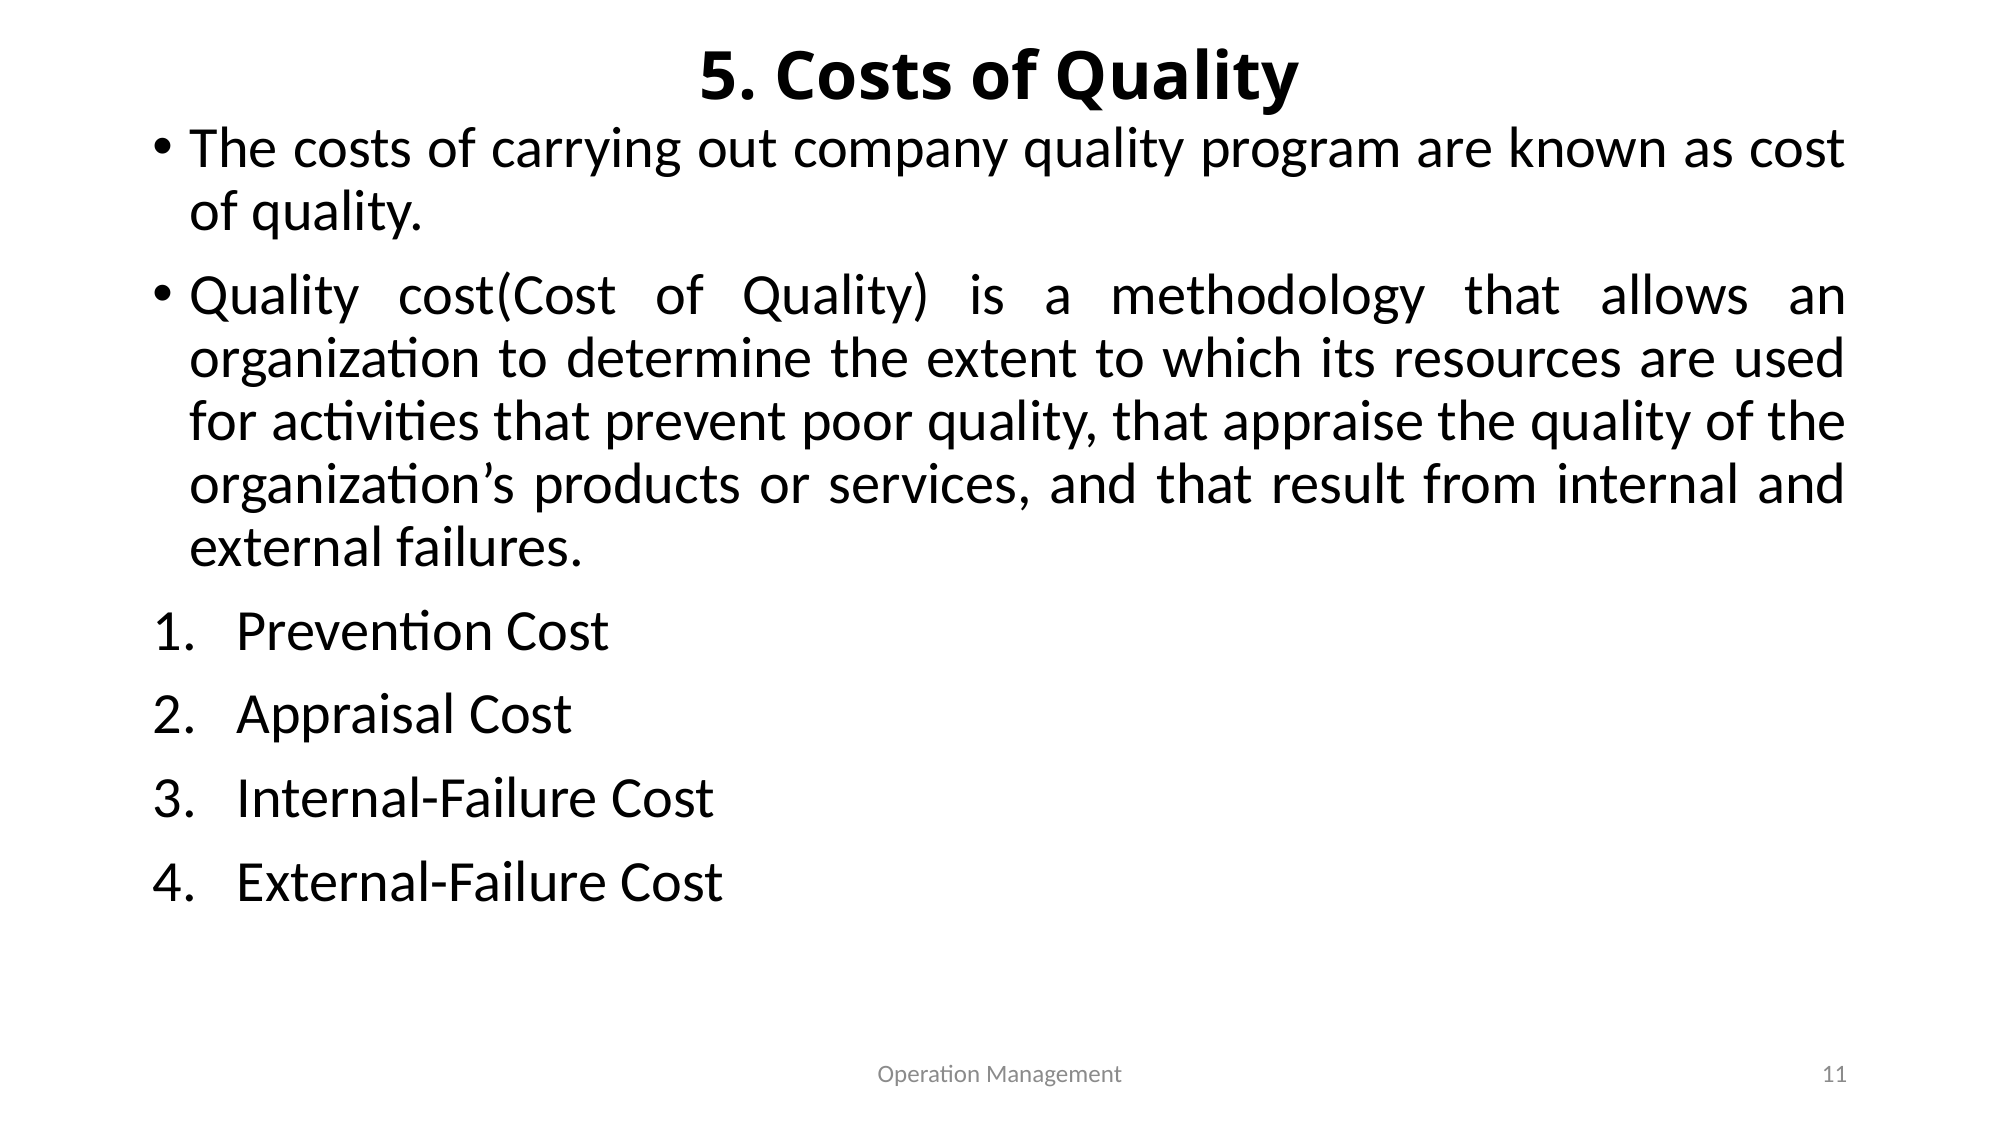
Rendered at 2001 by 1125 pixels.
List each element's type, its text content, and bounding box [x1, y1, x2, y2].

footer Operation Management [662, 1042, 1338, 1103]
title 5. Costs of Quality [137, 22, 1863, 109]
slide_number 11 [1412, 1042, 1863, 1103]
list The costs of carrying out company quality program are known as cost of quality. Quality cost(Cost of Quality) is a methodology that allows an organization to determine the extent to which its resources are used for activities that prevent poor quality, that appraise the quality of the organization’s products or services, and that result from internal and external failures. Prevention Cost Appraisal Cost Internal-Failure Cost External-Failure Cost [137, 109, 1863, 1014]
